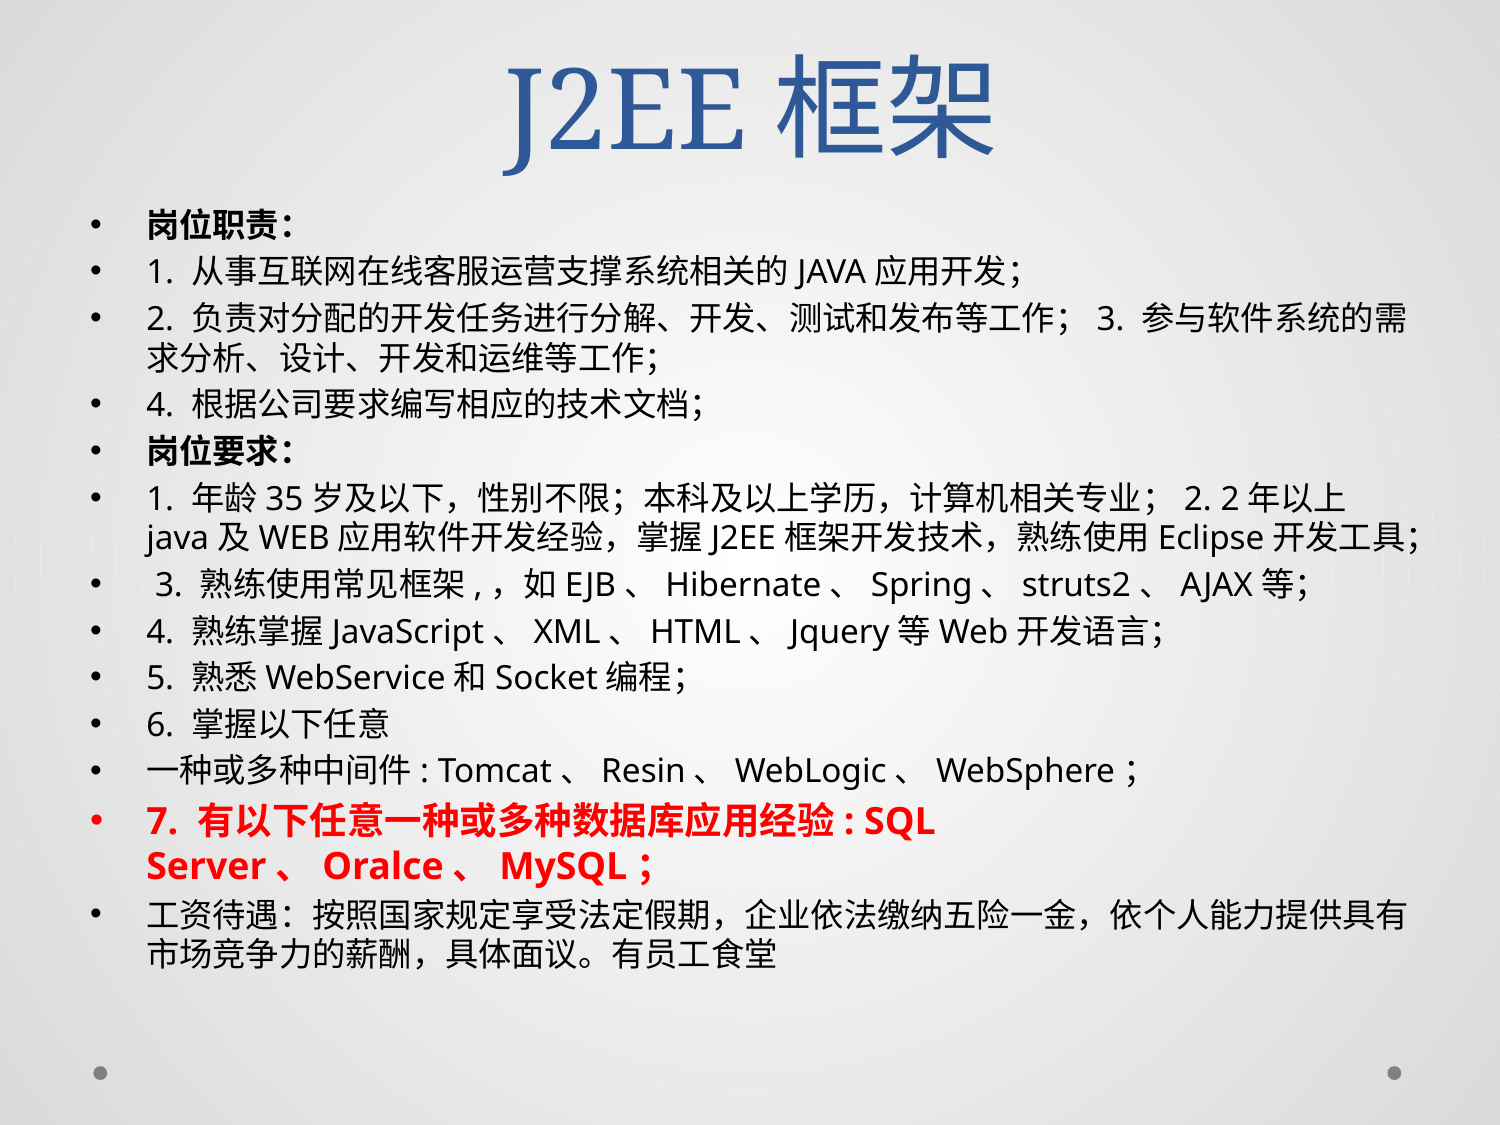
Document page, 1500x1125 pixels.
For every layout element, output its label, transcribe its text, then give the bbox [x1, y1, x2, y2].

list 岗位职责： 1. 从事互联网在线客服运营支撑系统相关的JAVA应用开发； 2. 负责对分配的开发任务进行分解、开发、测试和发布等工作；3. 参与软件系统的需求分析、设计、开发和运维等工作； 4. 根据公司要求编写相应的技术文档； 岗位要求： 1. 年龄35岁及以下，性别不限；本科及以上学历，计算机相关专业；2. 2年以上java及WEB应用软件开发经验，掌握J2EE框架开发技术，熟练使用Eclipse开发工具； 3. 熟练使用常见框架,，如EJB、Hibernate、Spring、struts2、AJAX等； 4. 熟练掌握JavaScript、XML、HTML、Jquery等Web开发语言； 5. 熟悉WebService和Socket编程； 6. 掌握以下任意 一种或多种中间件: Tomcat、Resin、WebLogic、WebSphere； 7. 有以下任意一种或多种数据库应用经验: SQL Server、Oralce、MySQL； 工资待遇：按照国家规定享受法定假期，企业依法缴纳五险一金，依个人能力提供具有市场竞争力的薪酬，具体面议。有员工食堂 [75, 196, 1425, 1035]
title J2EE框架 [76, 54, 1427, 180]
